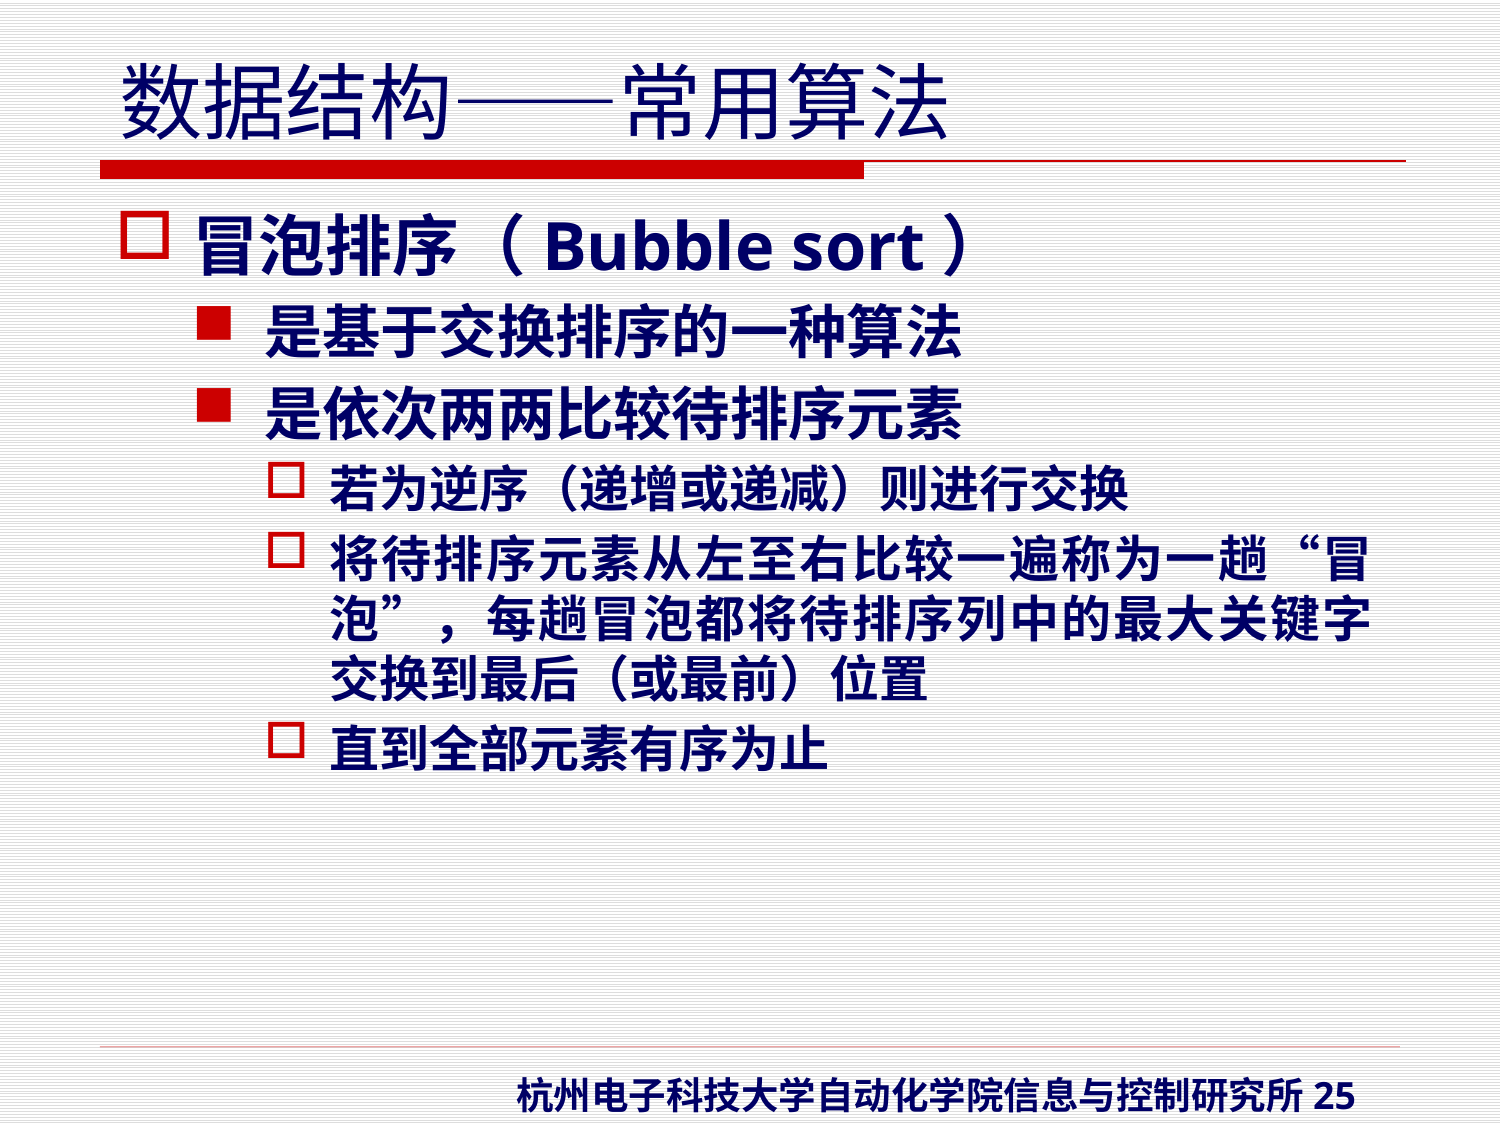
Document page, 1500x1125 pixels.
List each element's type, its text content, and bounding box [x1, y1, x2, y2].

list 冒泡排序（Bubble sort） 是基于交换排序的一种算法 是依次两两比较待排序元素 若为逆序（递增或递减）则进行交换 将待排序元素从左至右比较一遍称为一趟“冒泡”，每趟冒泡都将待排序列中的最大关键字交换到最后（或最前）位置 直到全部元素有序为止 [100, 196, 1388, 997]
